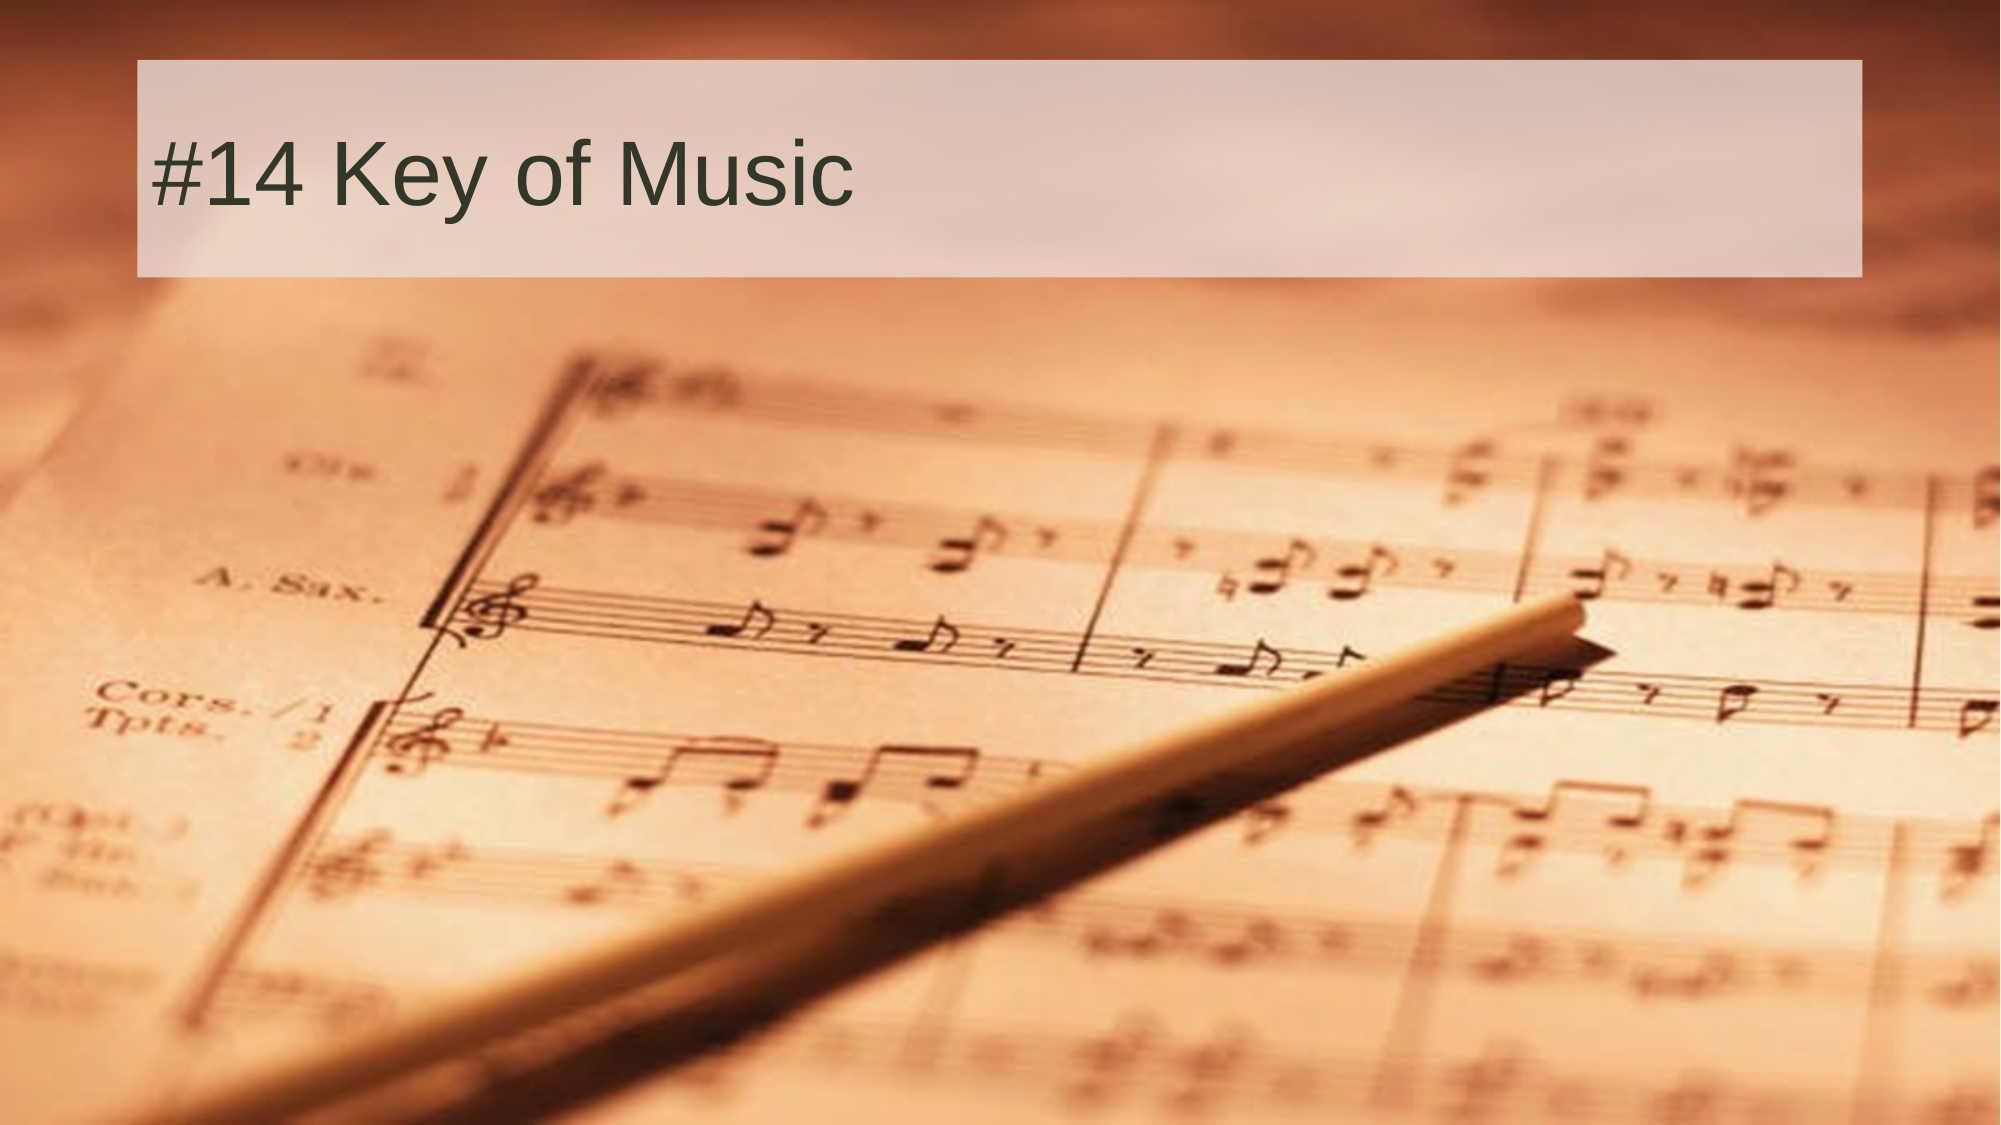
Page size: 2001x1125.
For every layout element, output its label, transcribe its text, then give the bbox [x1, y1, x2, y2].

title #14 Key of Music [137, 59, 1863, 278]
picture [0, 0, 2001, 1125]
